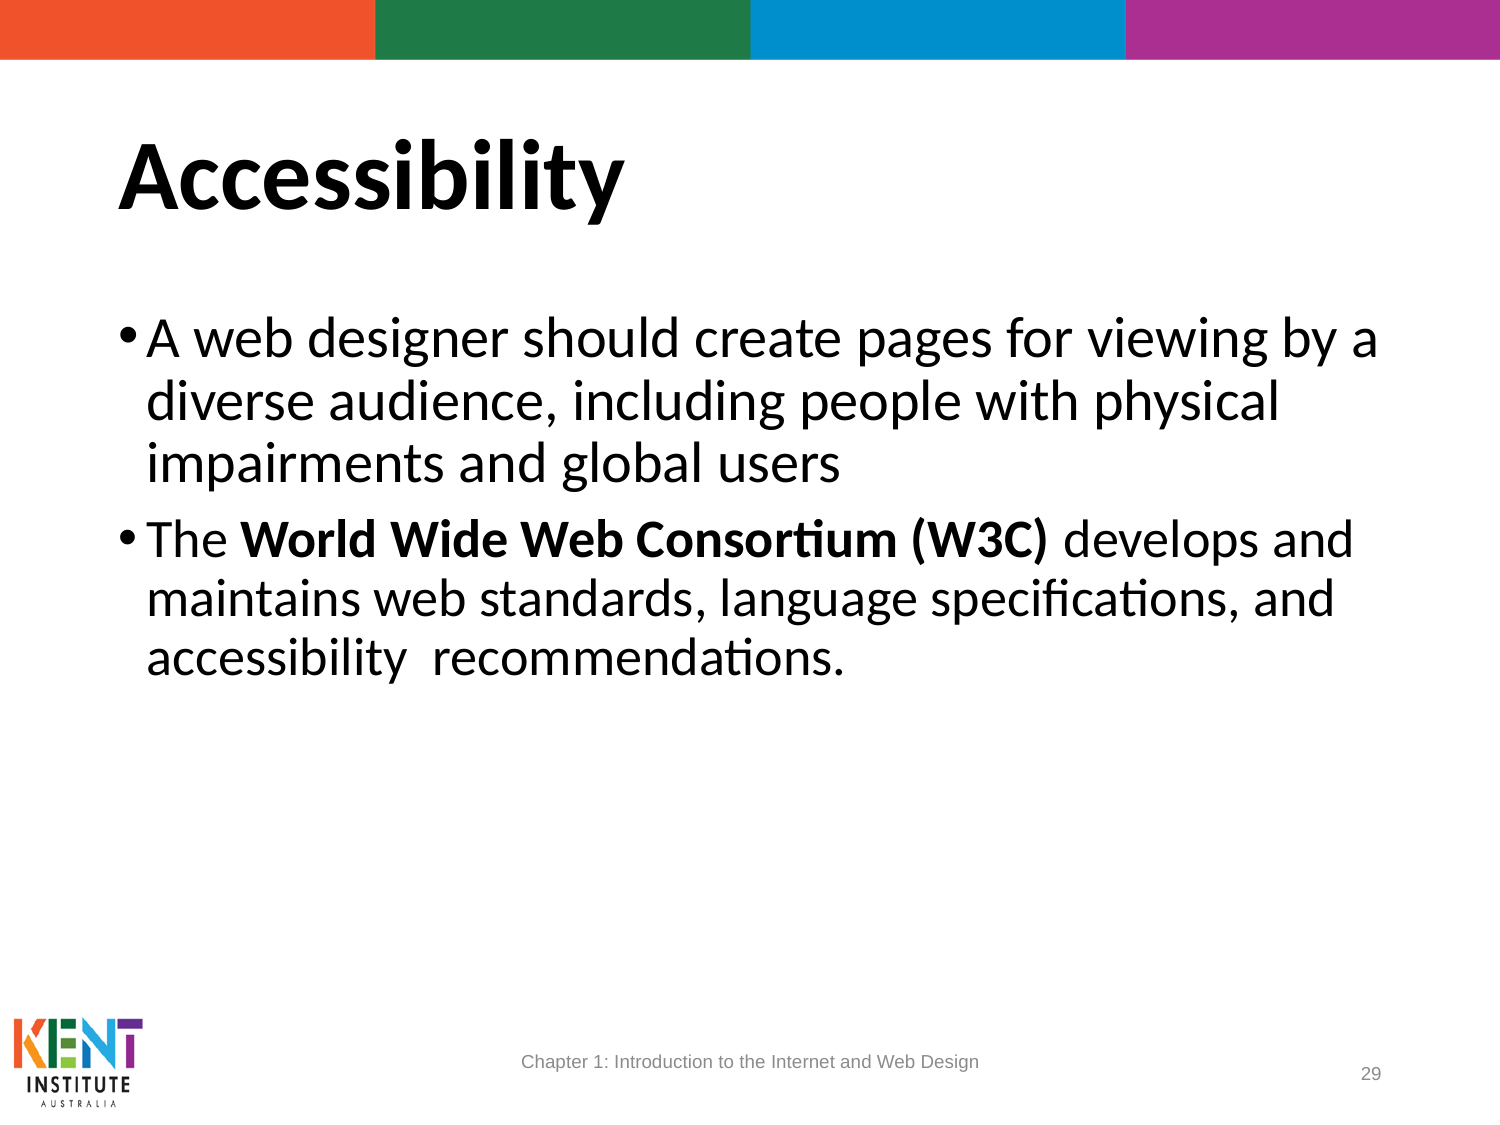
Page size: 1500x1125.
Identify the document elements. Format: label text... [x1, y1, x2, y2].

picture [1126, 0, 1500, 60]
picture [0, 1000, 156, 1125]
list A web designer should create pages for viewing by a diverse audience, including people with physical impairments and global users The World Wide Web Consortium (W3C) develops and maintains web standards, language specifications, and accessibility recommendations. [103, 299, 1397, 1014]
footer Chapter 1: Introduction to the Internet and Web Design [496, 1042, 1004, 1103]
slide_number 29 [1059, 1042, 1397, 1103]
picture [0, 0, 750, 60]
title Accessibility [103, 68, 1397, 286]
